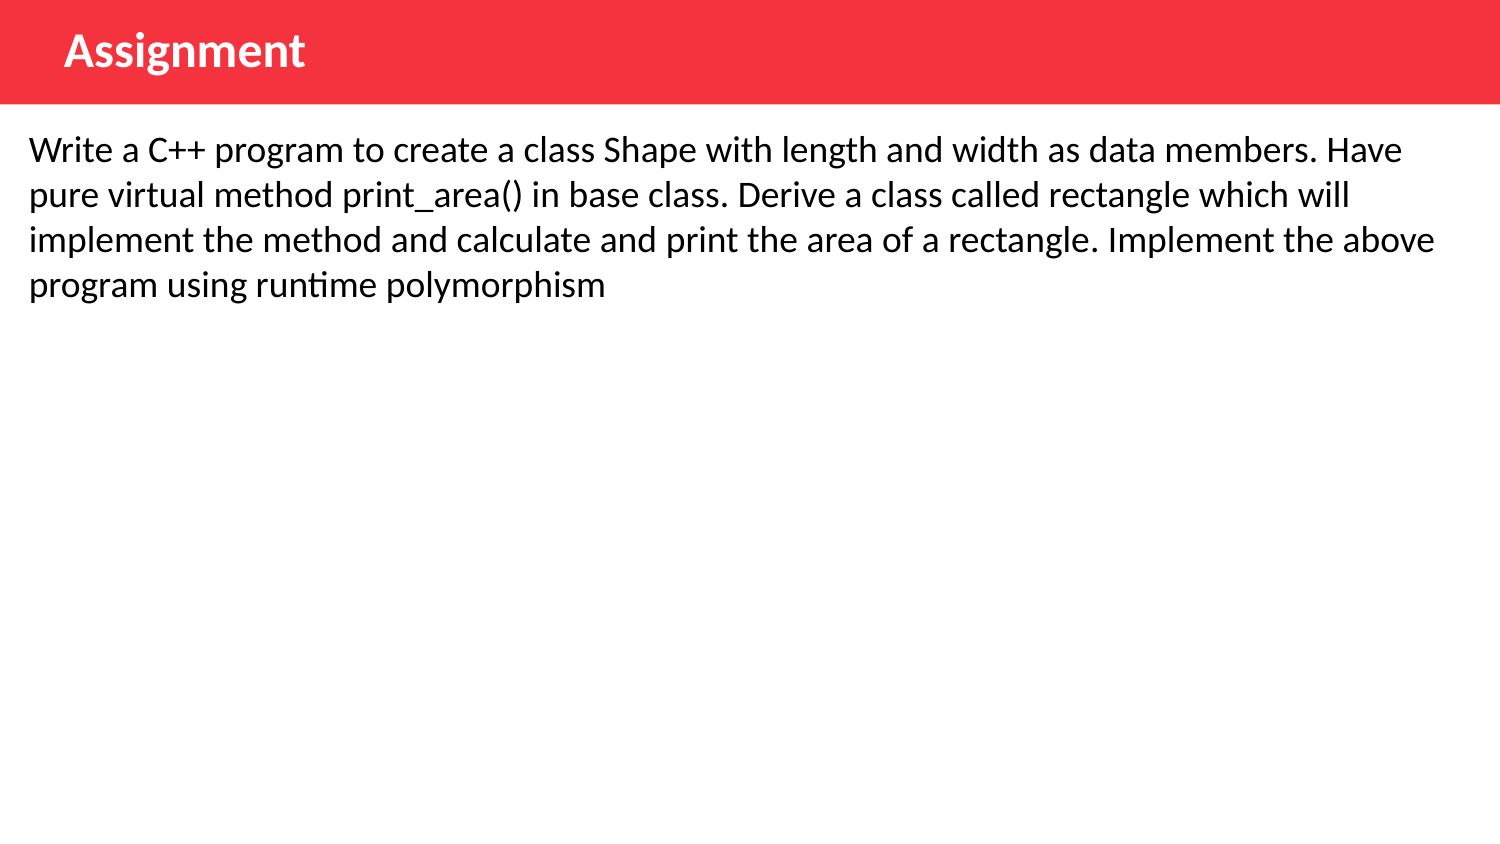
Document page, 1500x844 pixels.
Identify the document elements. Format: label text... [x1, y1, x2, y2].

text_box [0, 0, 1500, 105]
text_box Write a C++ program to create a class Shape with length and width as data members. Have pure virtual method print_area() in base class. Derive a class called rectangle which will implement the method and calculate and print the area of a rectangle. Implement the above program using runtime polymorphism [13, 110, 1483, 829]
text_box Assignment [63, 15, 1203, 80]
